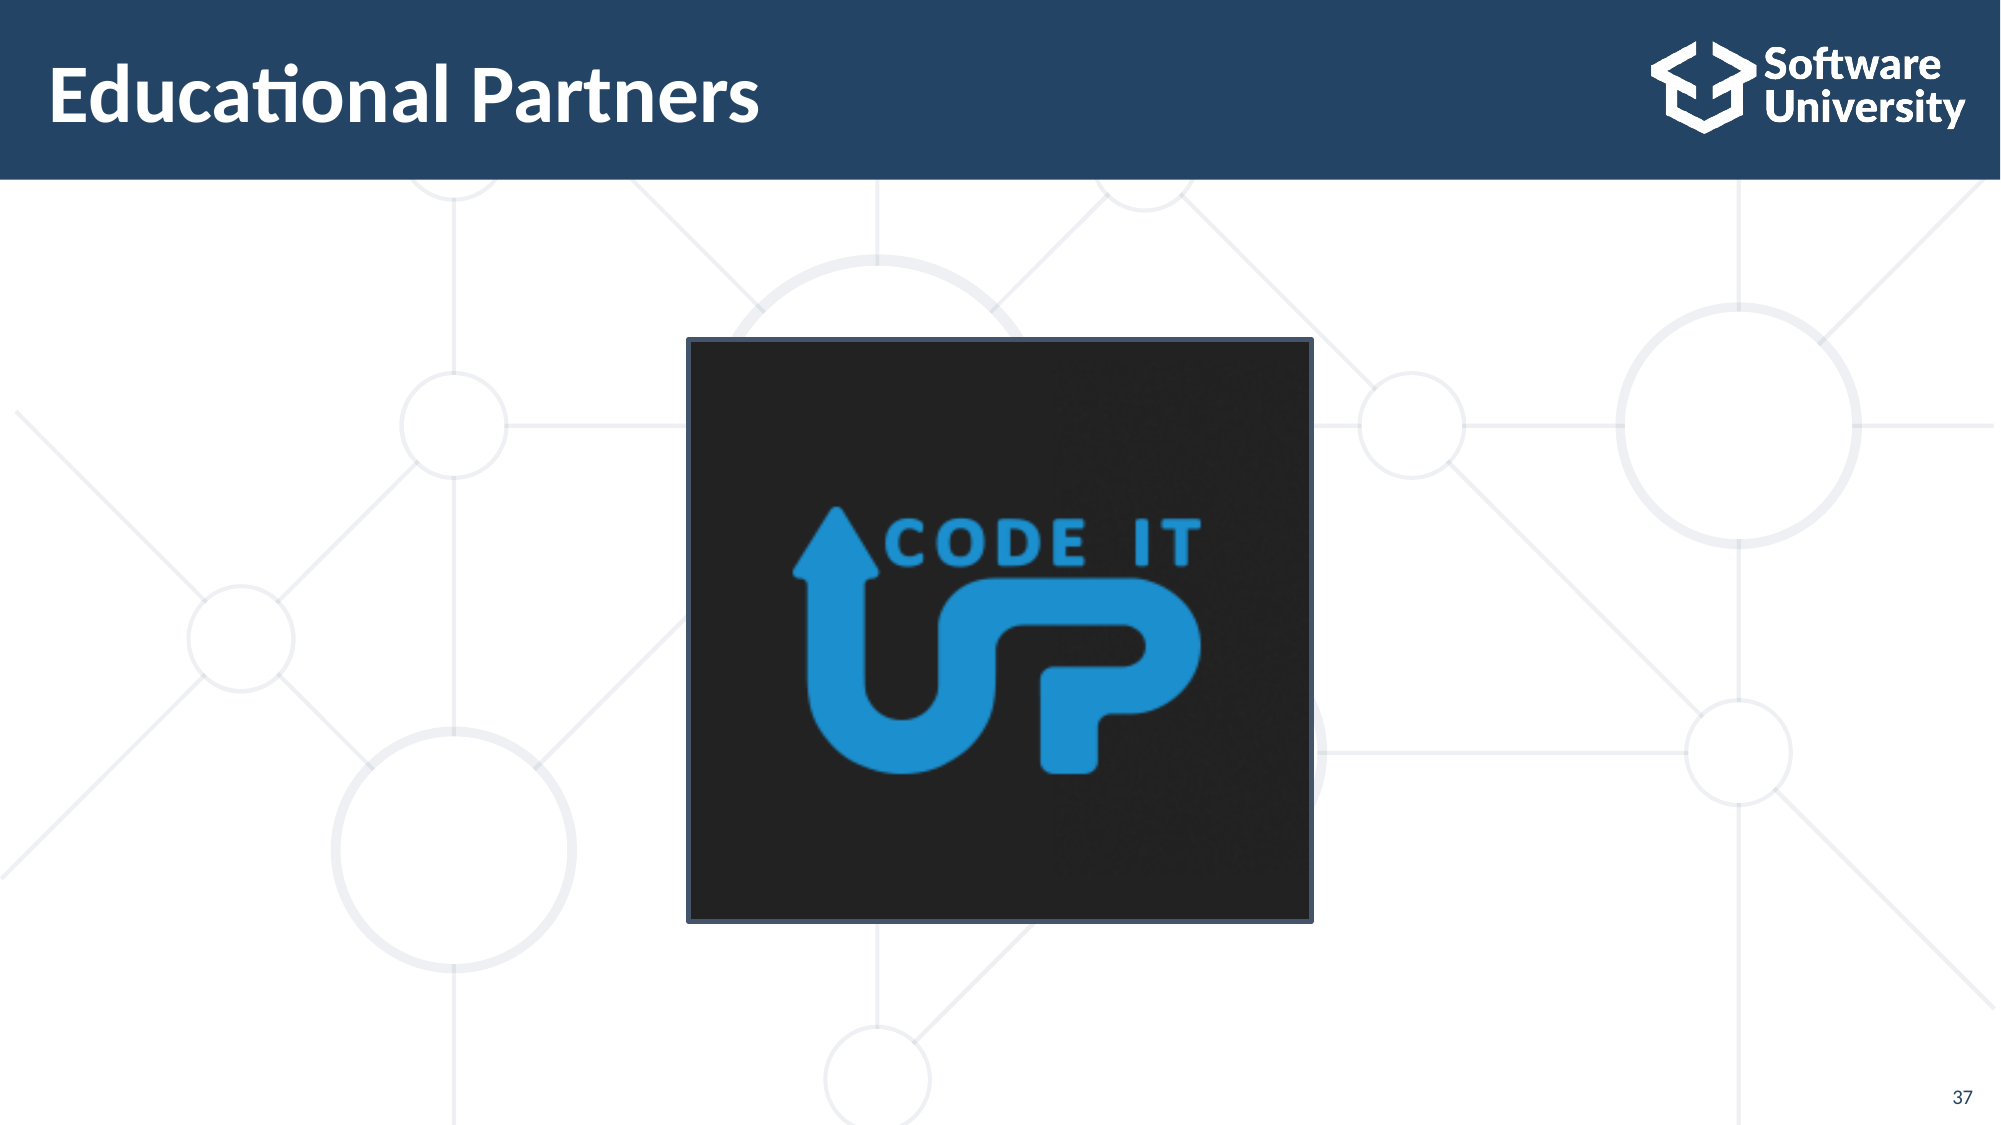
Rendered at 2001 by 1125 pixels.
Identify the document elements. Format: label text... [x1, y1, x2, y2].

title Educational Partners [31, 16, 1625, 162]
picture [1651, 41, 1966, 134]
slide_number 37 [1927, 1067, 1989, 1117]
picture [690, 341, 1310, 920]
